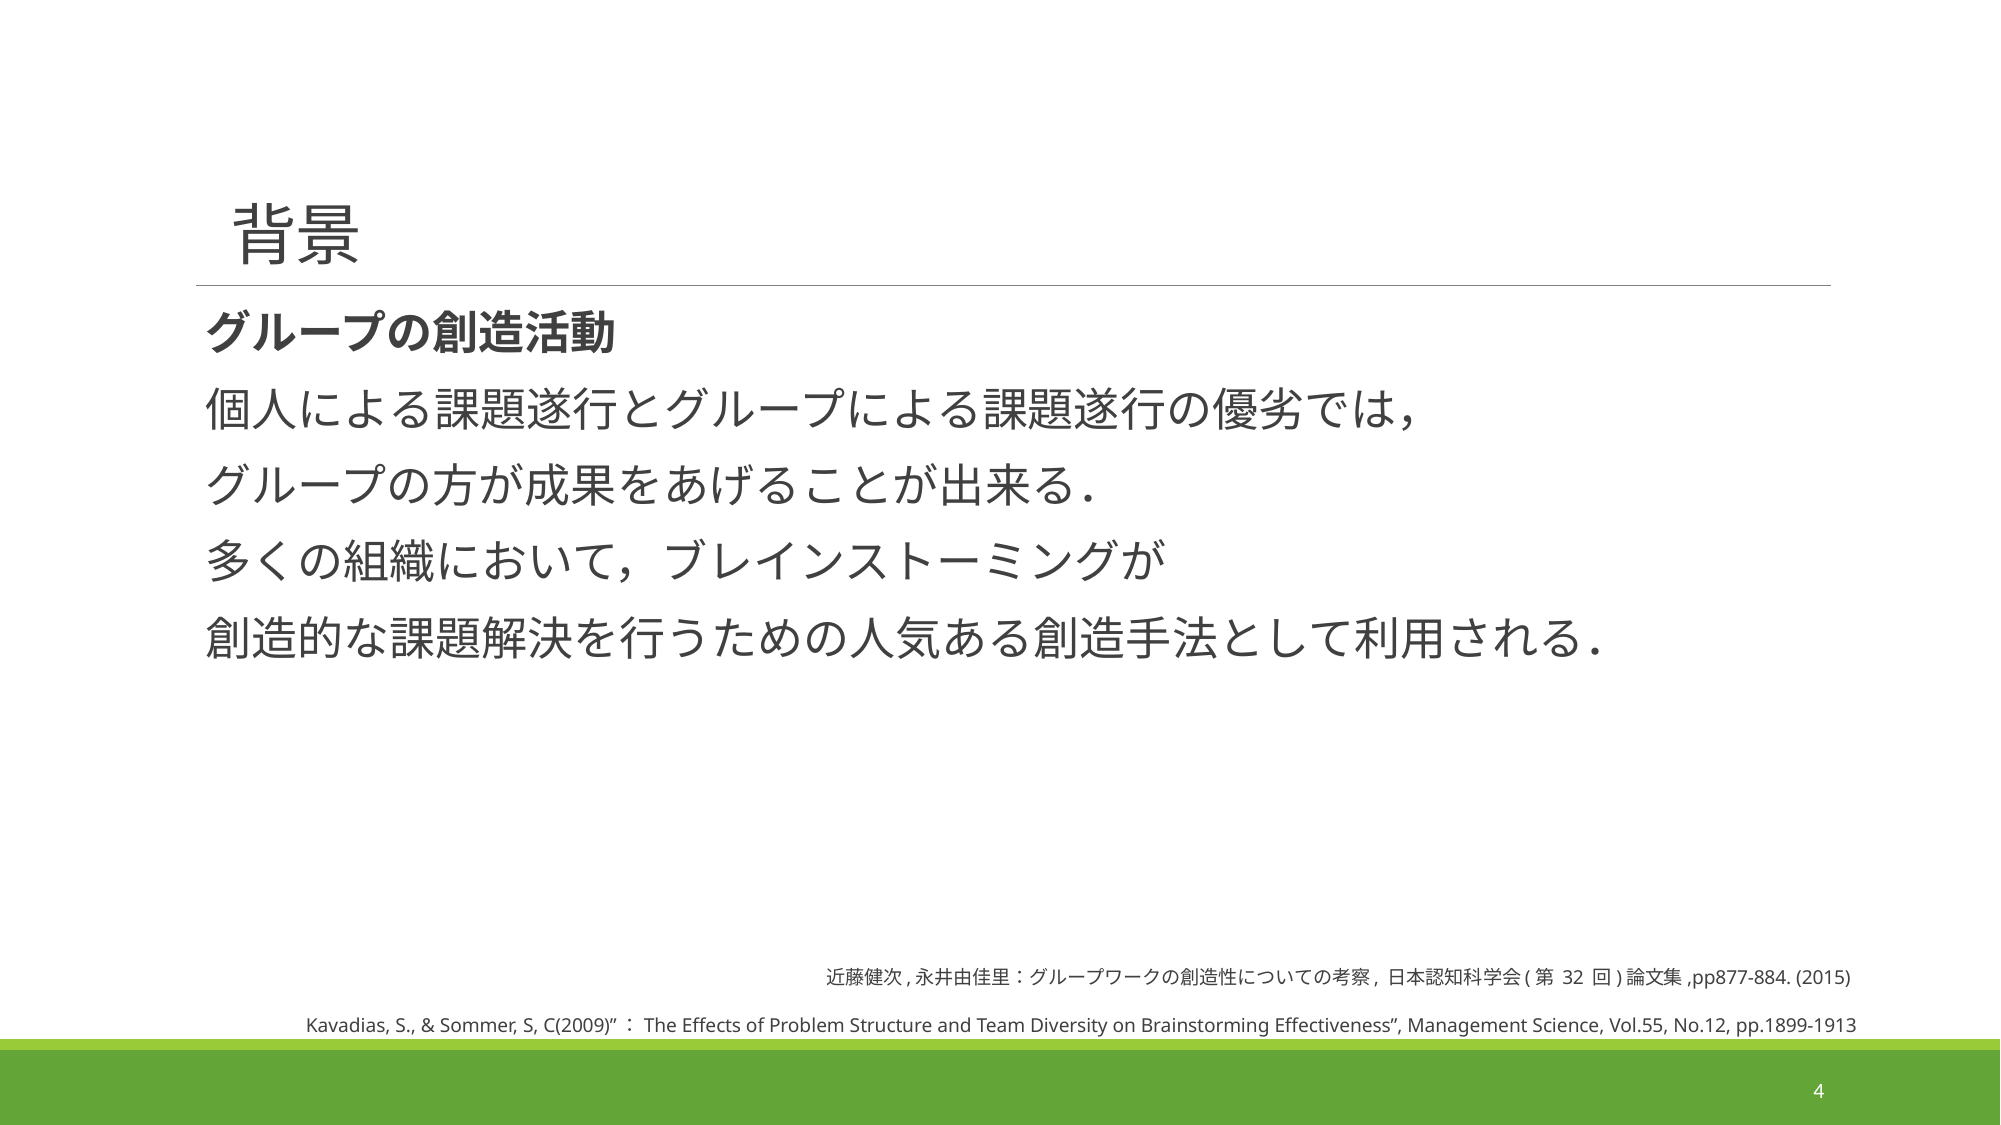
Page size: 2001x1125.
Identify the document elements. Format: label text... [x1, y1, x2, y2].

list グループの創造活動 個人による課題遂行とグループによる課題遂行の優劣では， グループの方が成果をあげることが出来る． 多くの組織において，ブレインストーミングが 創造的な課題解決を行うための人気ある創造手法として利用される． 近藤健次,永井由佳里：グループワークの創造性についての考察, 日本認知科学会(第 32 回)論文集,pp877-884. (2015) Kavadias, S., & Sommer, S, C(2009)”：The Effects of Problem Structure and Team Diversity on Brainstorming Effectiveness”, Management Science, Vol.55, No.12, pp.1899-1913 [205, 302, 1856, 1050]
slide_number 3 [1624, 1059, 1840, 1120]
title 背景 [215, 160, 657, 281]
